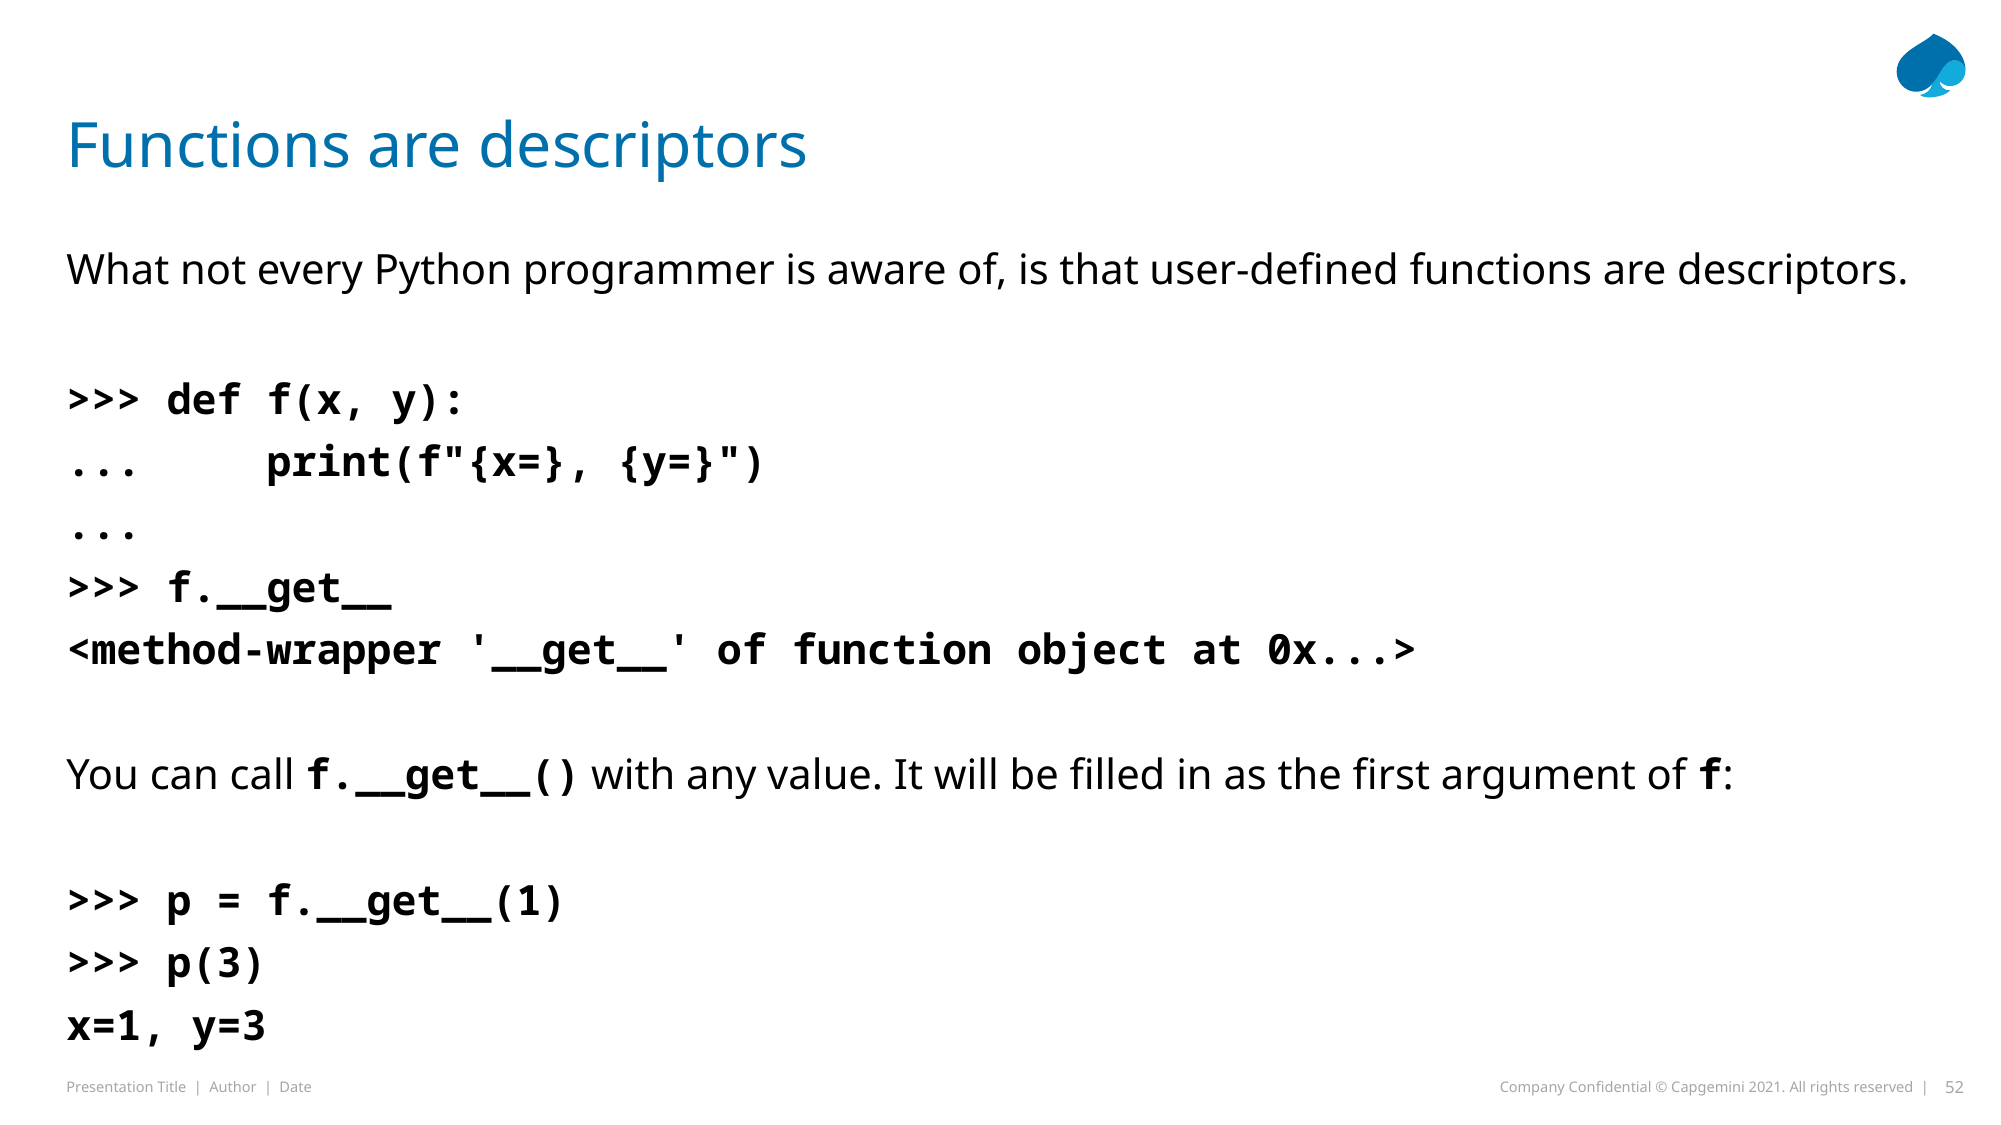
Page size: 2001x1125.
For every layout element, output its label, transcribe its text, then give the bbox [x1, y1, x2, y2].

title Functions are descriptors [66, 63, 1863, 182]
list What not every Python programmer is aware of, is that user-defined functions are descriptors. >>> def f(x, y): ... print(f"{x=}, {y=}") ... >>> f.__get__ <method-wrapper '__get__' of function object at 0x...> You can call f.__get__() with any value. It will be filled in as the first argument of f: >>> p = f.__get__(1) >>> p(3) x=1, y=3 [66, 237, 1933, 1062]
